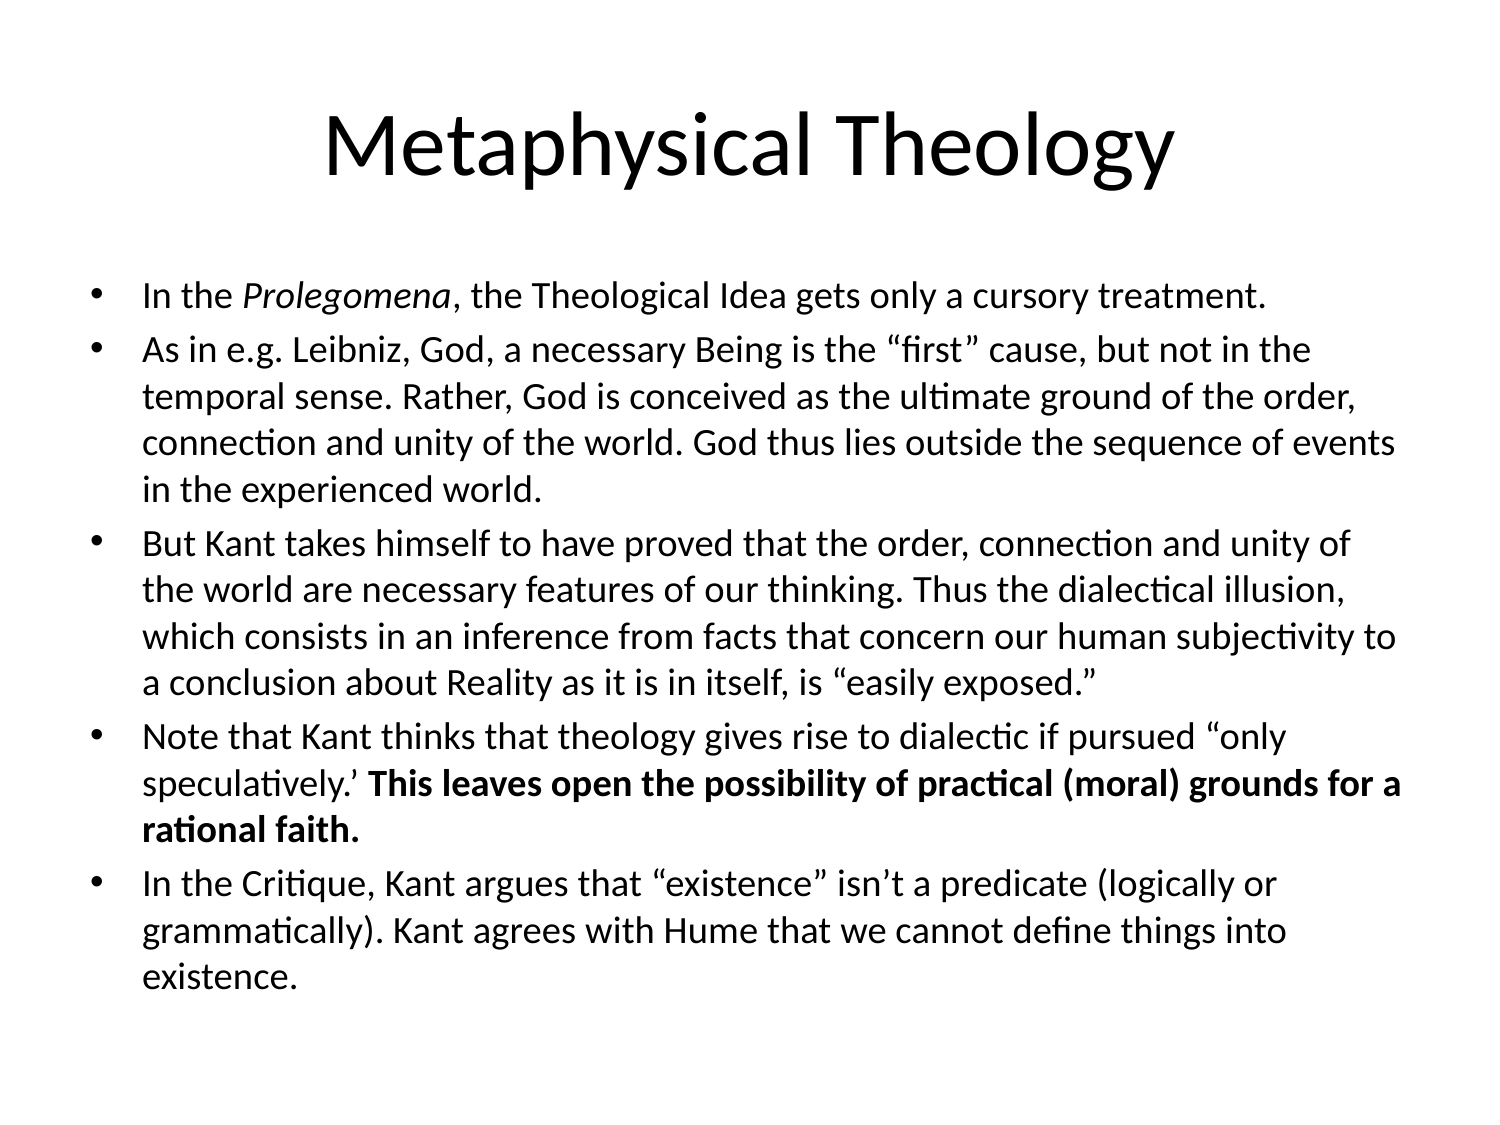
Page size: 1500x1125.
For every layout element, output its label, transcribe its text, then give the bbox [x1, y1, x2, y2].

list In the Prolegomena, the Theological Idea gets only a cursory treatment. As in e.g. Leibniz, God, a necessary Being is the “first” cause, but not in the temporal sense. Rather, God is conceived as the ultimate ground of the order, connection and unity of the world. God thus lies outside the sequence of events in the experienced world. But Kant takes himself to have proved that the order, connection and unity of the world are necessary features of our thinking. Thus the dialectical illusion, which consists in an inference from facts that concern our human subjectivity to a conclusion about Reality as it is in itself, is “easily exposed.” Note that Kant thinks that theology gives rise to dialectic if pursued “only speculatively.’ This leaves open the possibility of practical (moral) grounds for a rational faith. In the Critique, Kant argues that “existence” isn’t a predicate (logically or grammatically). Kant agrees with Hume that we cannot define things into existence. [75, 262, 1425, 1005]
title Metaphysical Theology [75, 45, 1425, 233]
